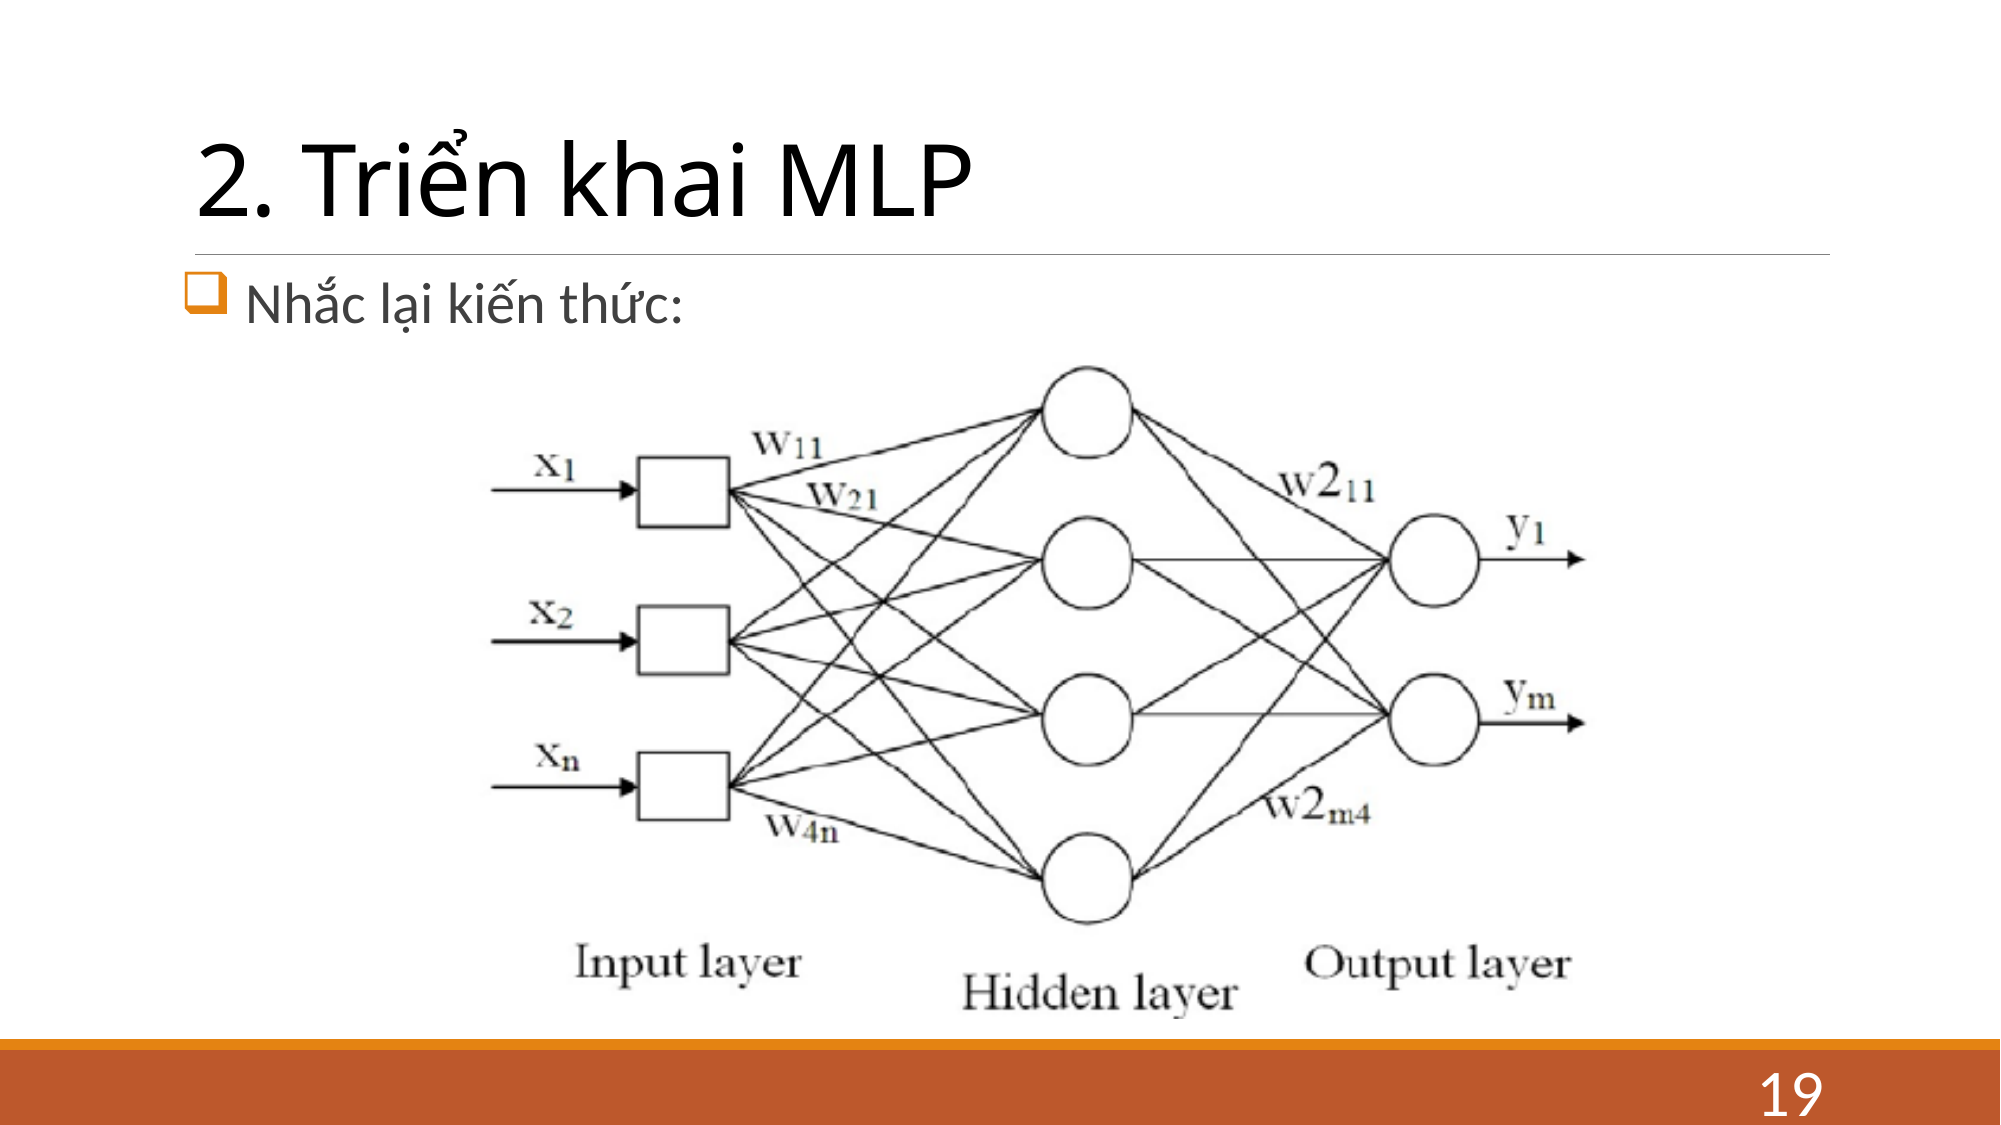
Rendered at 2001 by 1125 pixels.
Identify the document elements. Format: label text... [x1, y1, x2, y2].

list Nhắc lại kiến thức: [180, 265, 1830, 1060]
picture [468, 351, 1625, 1019]
slide_number 19 [1624, 1059, 1840, 1120]
title 2. Triển khai MLP [180, 47, 1830, 244]
